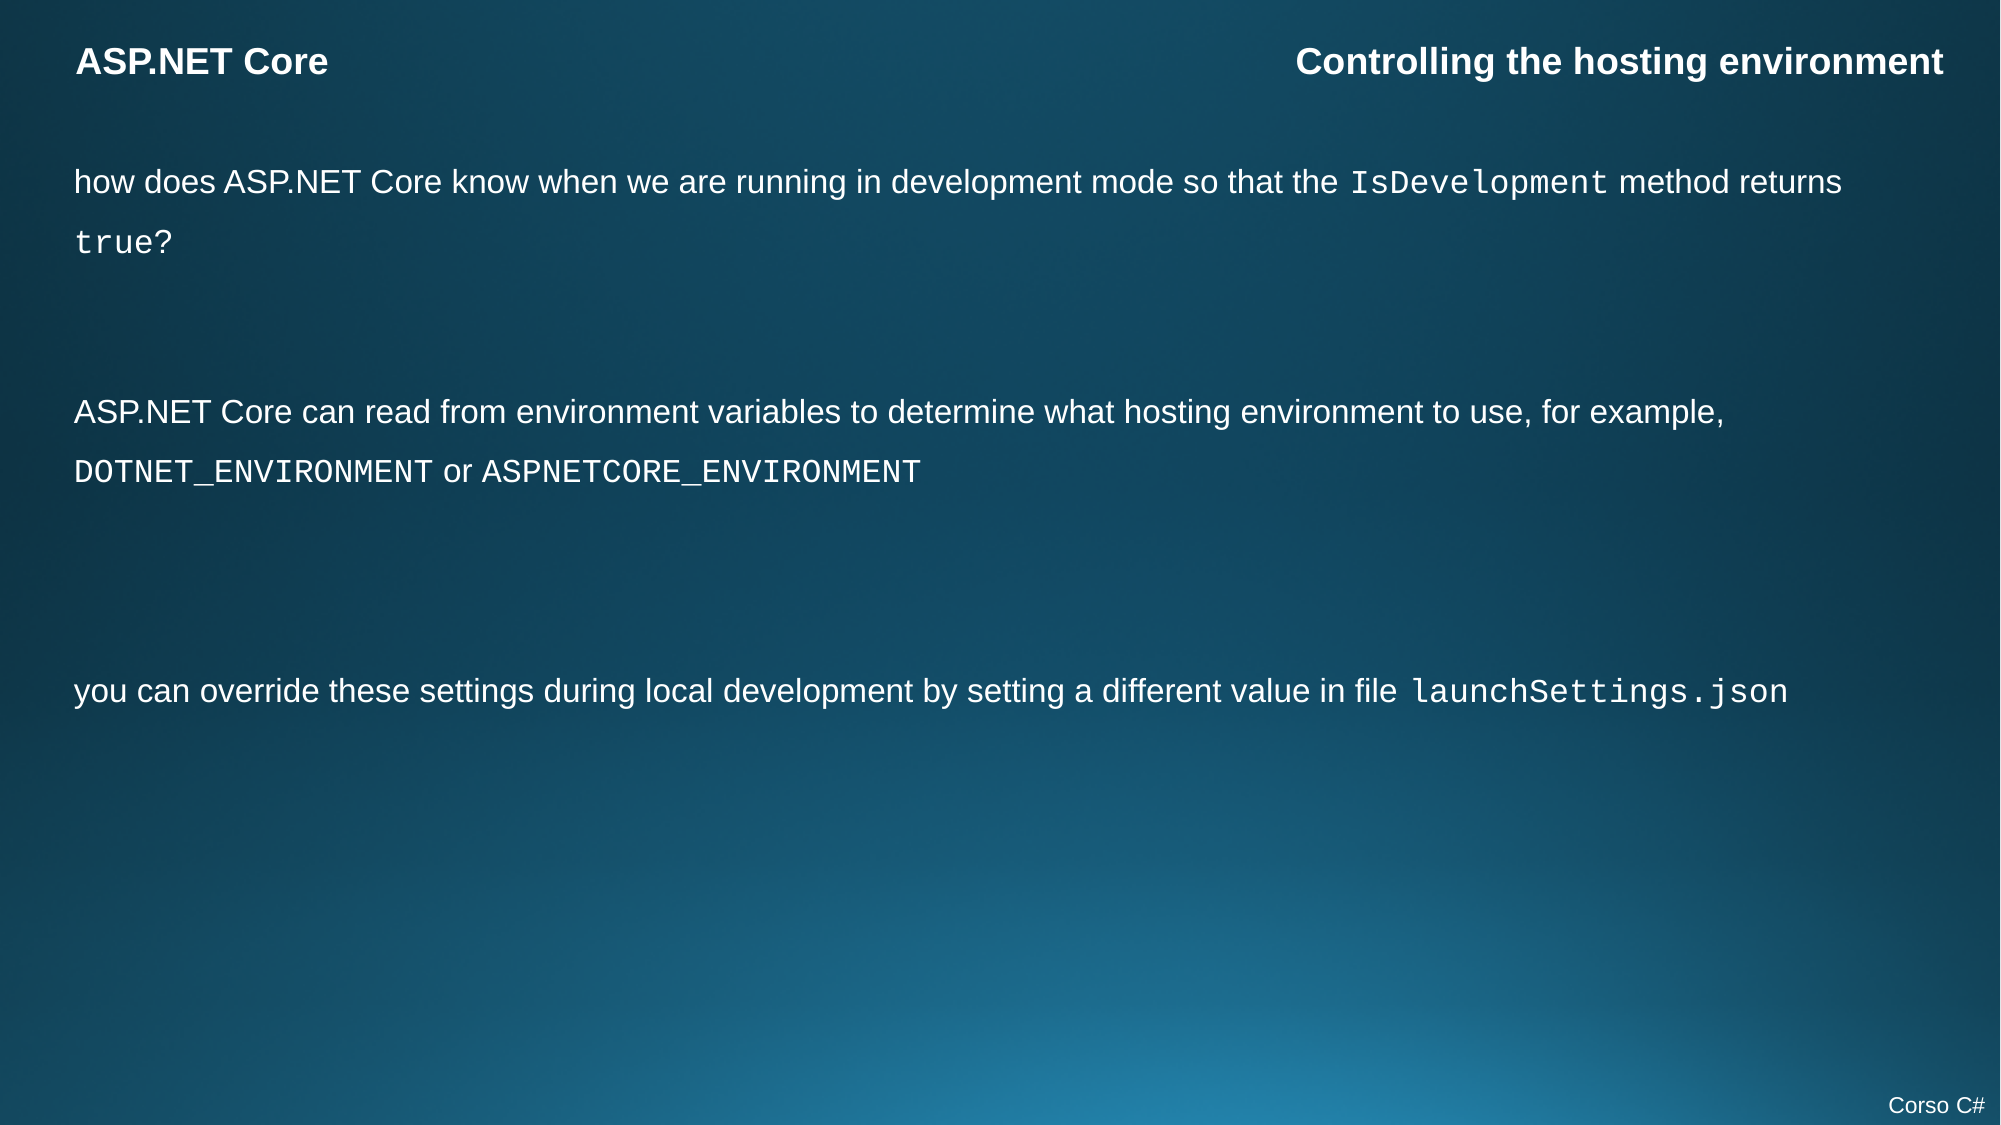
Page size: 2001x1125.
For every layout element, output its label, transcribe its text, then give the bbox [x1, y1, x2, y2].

picture [0, 0, 2001, 1125]
text_box Controlling the hosting environment [773, 29, 1960, 89]
text_box how does ASP.NET Core know when we are running in development mode so that the IsDevelopment method returns true? ASP.NET Core can read from environment variables to determine what hosting environment to use, for example, DOTNET_ENVIRONMENT or ASPNETCORE_ENVIRONMENT you can override these settings during local development by setting a different value in file launchSettings.json [59, 132, 1938, 717]
text_box Corso C# [0, 1083, 2000, 1125]
text_box ASP.NET Core [60, 29, 344, 89]
